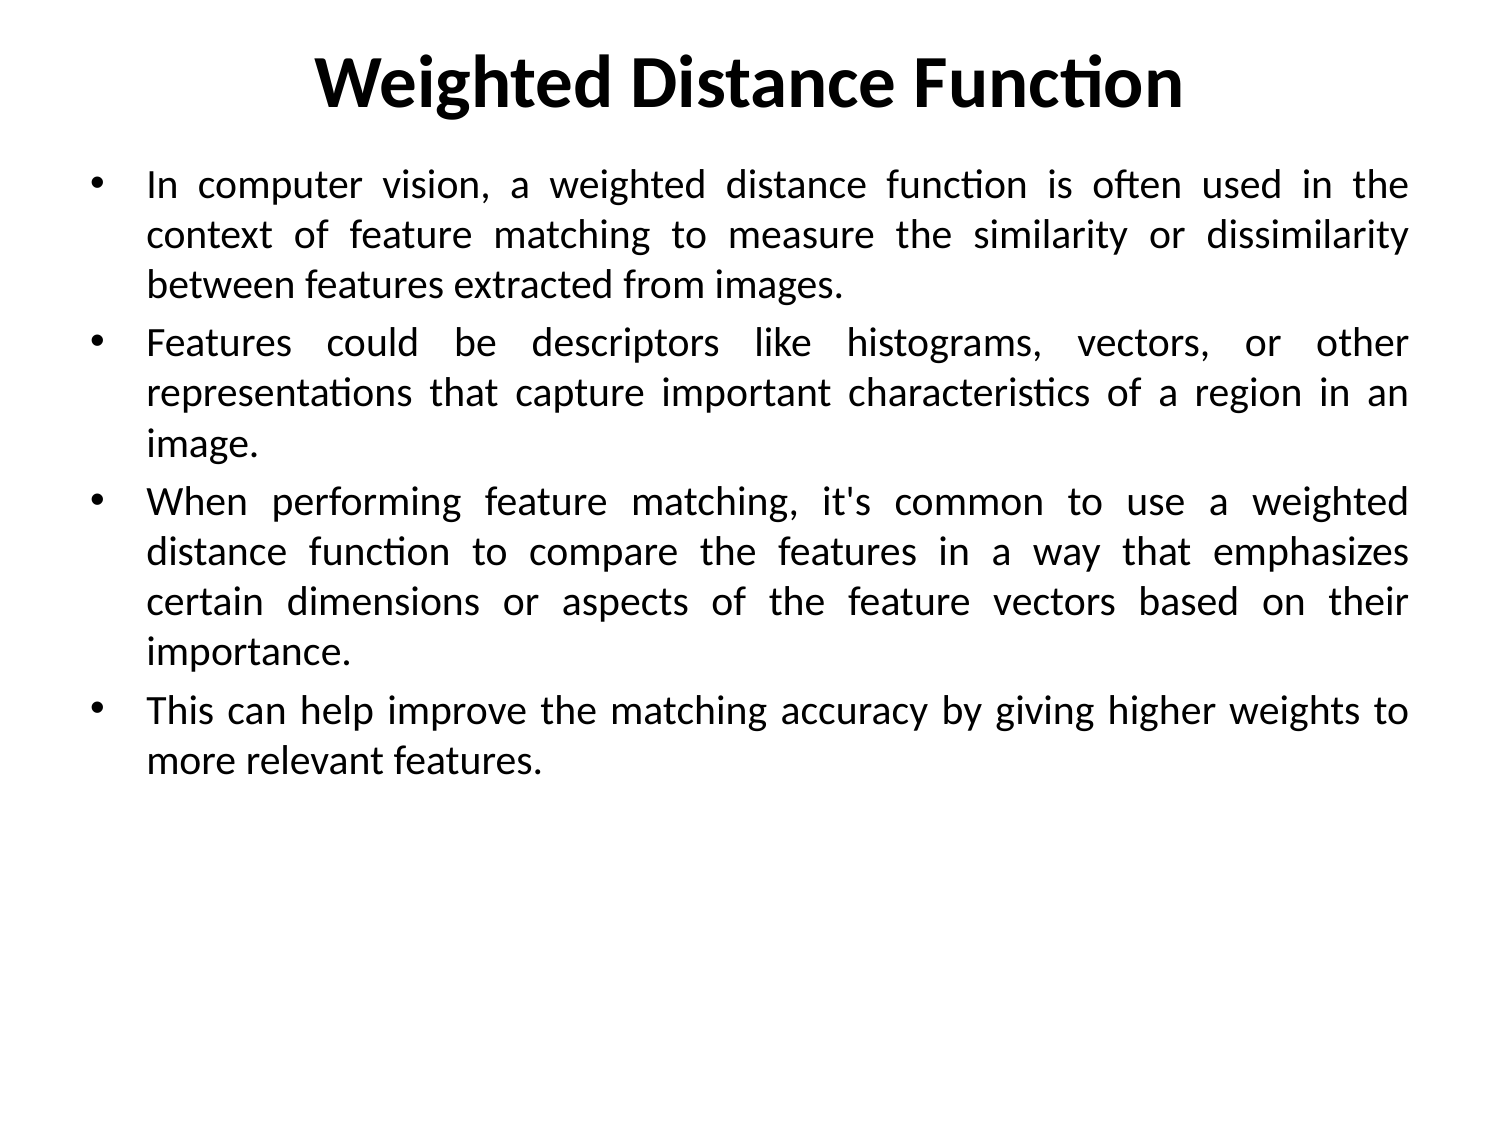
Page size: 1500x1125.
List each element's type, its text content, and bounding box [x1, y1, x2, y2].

list In computer vision, a weighted distance function is often used in the context of feature matching to measure the similarity or dissimilarity between features extracted from images. Features could be descriptors like histograms, vectors, or other representations that capture important characteristics of a region in an image. When performing feature matching, it's common to use a weighted distance function to compare the features in a way that emphasizes certain dimensions or aspects of the feature vectors based on their importance. This can help improve the matching accuracy by giving higher weights to more relevant features. [75, 149, 1425, 1005]
title Weighted Distance Function [75, 0, 1425, 149]
